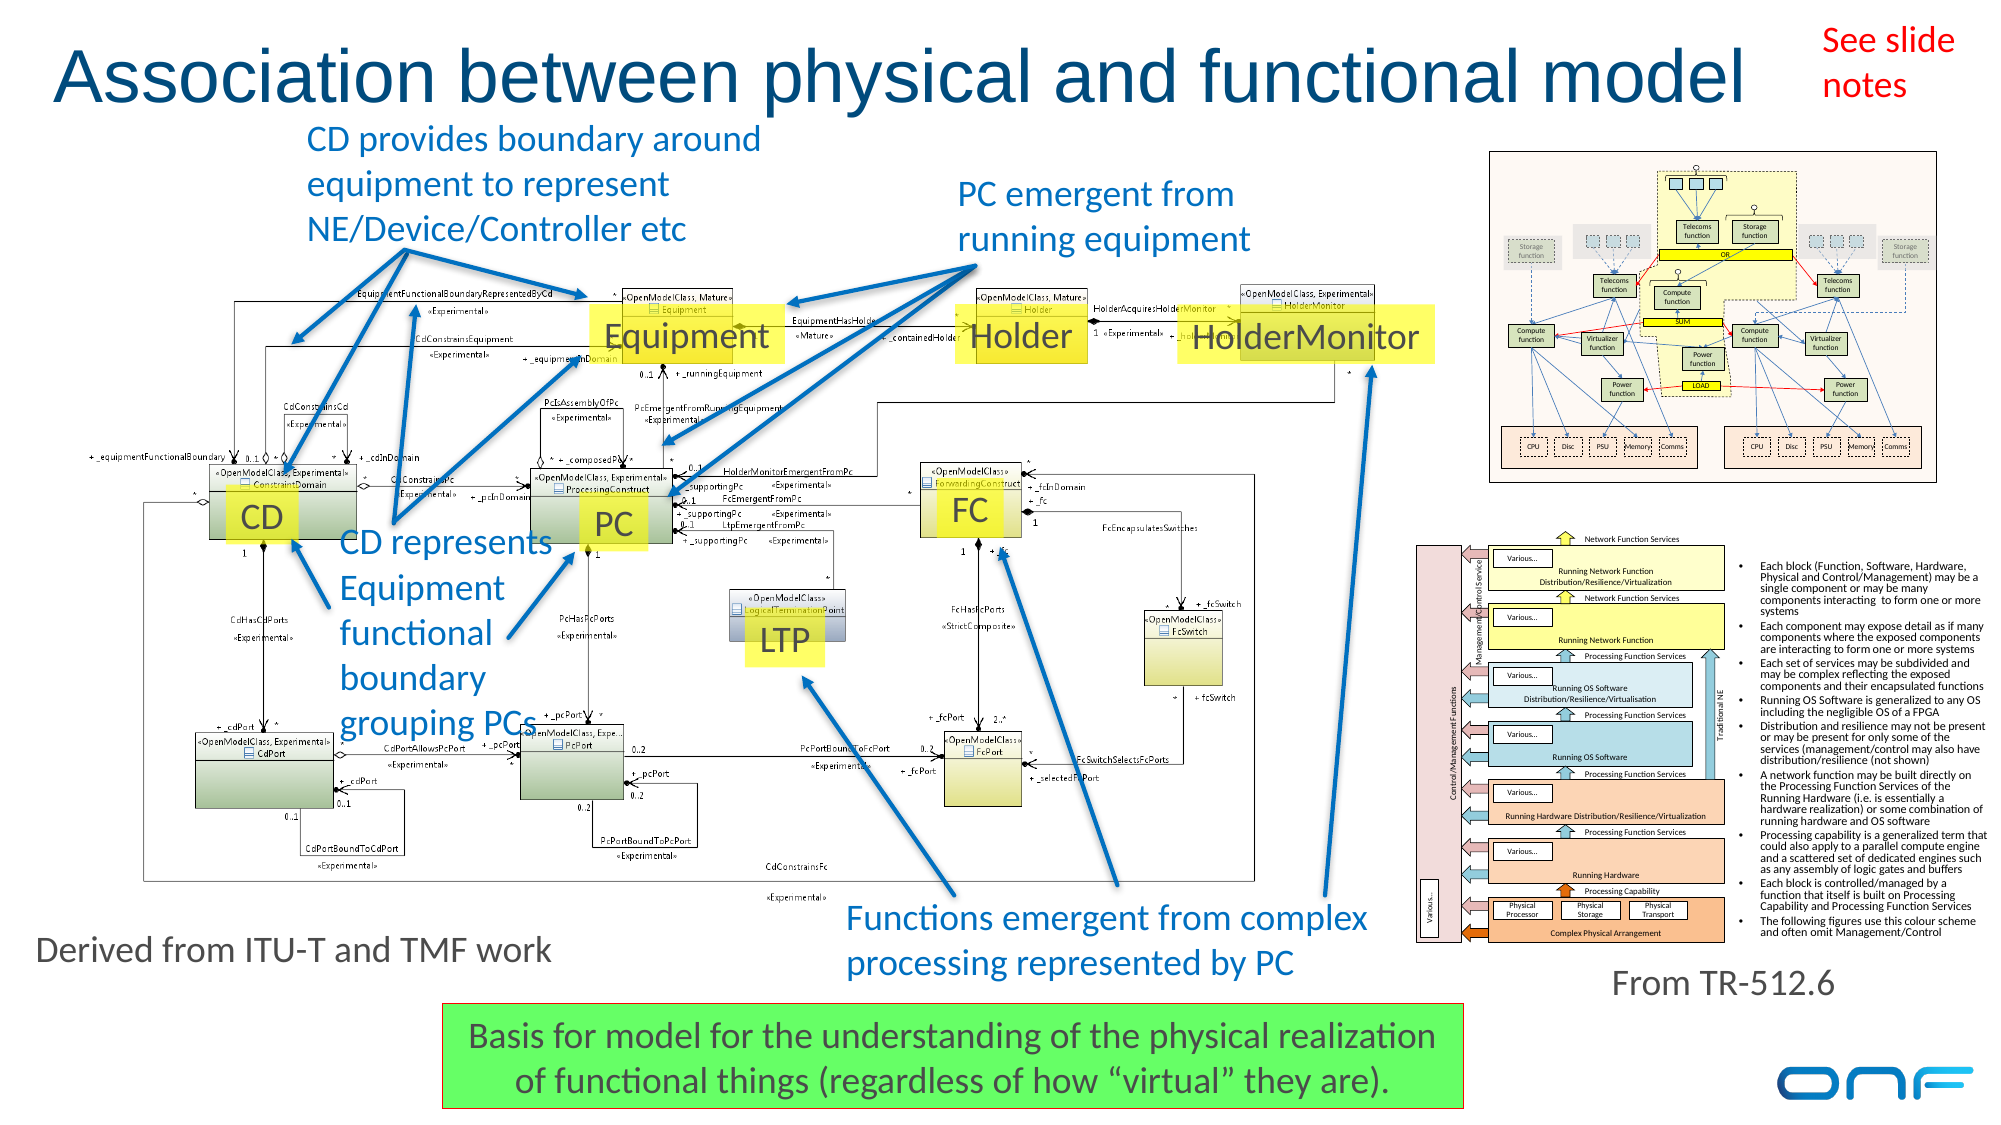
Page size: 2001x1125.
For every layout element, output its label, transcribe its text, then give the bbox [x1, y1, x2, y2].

picture [1774, 1059, 1975, 1105]
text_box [508, 551, 576, 639]
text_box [1411, 523, 2000, 954]
title Association between physical and functional model [38, 15, 1903, 120]
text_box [1324, 364, 1373, 896]
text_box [406, 307, 417, 353]
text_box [283, 253, 387, 476]
text_box Functions emergent from complex processing represented by PC [831, 885, 1404, 990]
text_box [1471, 125, 1962, 493]
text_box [404, 249, 589, 298]
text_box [999, 546, 1118, 886]
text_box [67, 269, 1382, 919]
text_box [666, 454, 976, 498]
text_box Derived from ITU-T and TMF work [20, 918, 568, 978]
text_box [290, 249, 405, 345]
text_box CD provides boundary around equipment to represent NE/Device/Controller etc [292, 107, 795, 257]
text_box Basis for model for the understanding of the physical realization of functional things (regardless of how “virtual” they are). [442, 1003, 1464, 1109]
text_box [785, 265, 976, 305]
text_box From TR-512.6 [1597, 962, 1851, 1011]
text_box PC emergent from running equipment [942, 161, 1285, 267]
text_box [393, 355, 582, 523]
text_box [661, 265, 976, 446]
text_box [801, 675, 955, 896]
text_box HolderMonitor [1387, 304, 1435, 364]
text_box See slide notes [1807, 7, 1996, 113]
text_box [290, 538, 330, 608]
